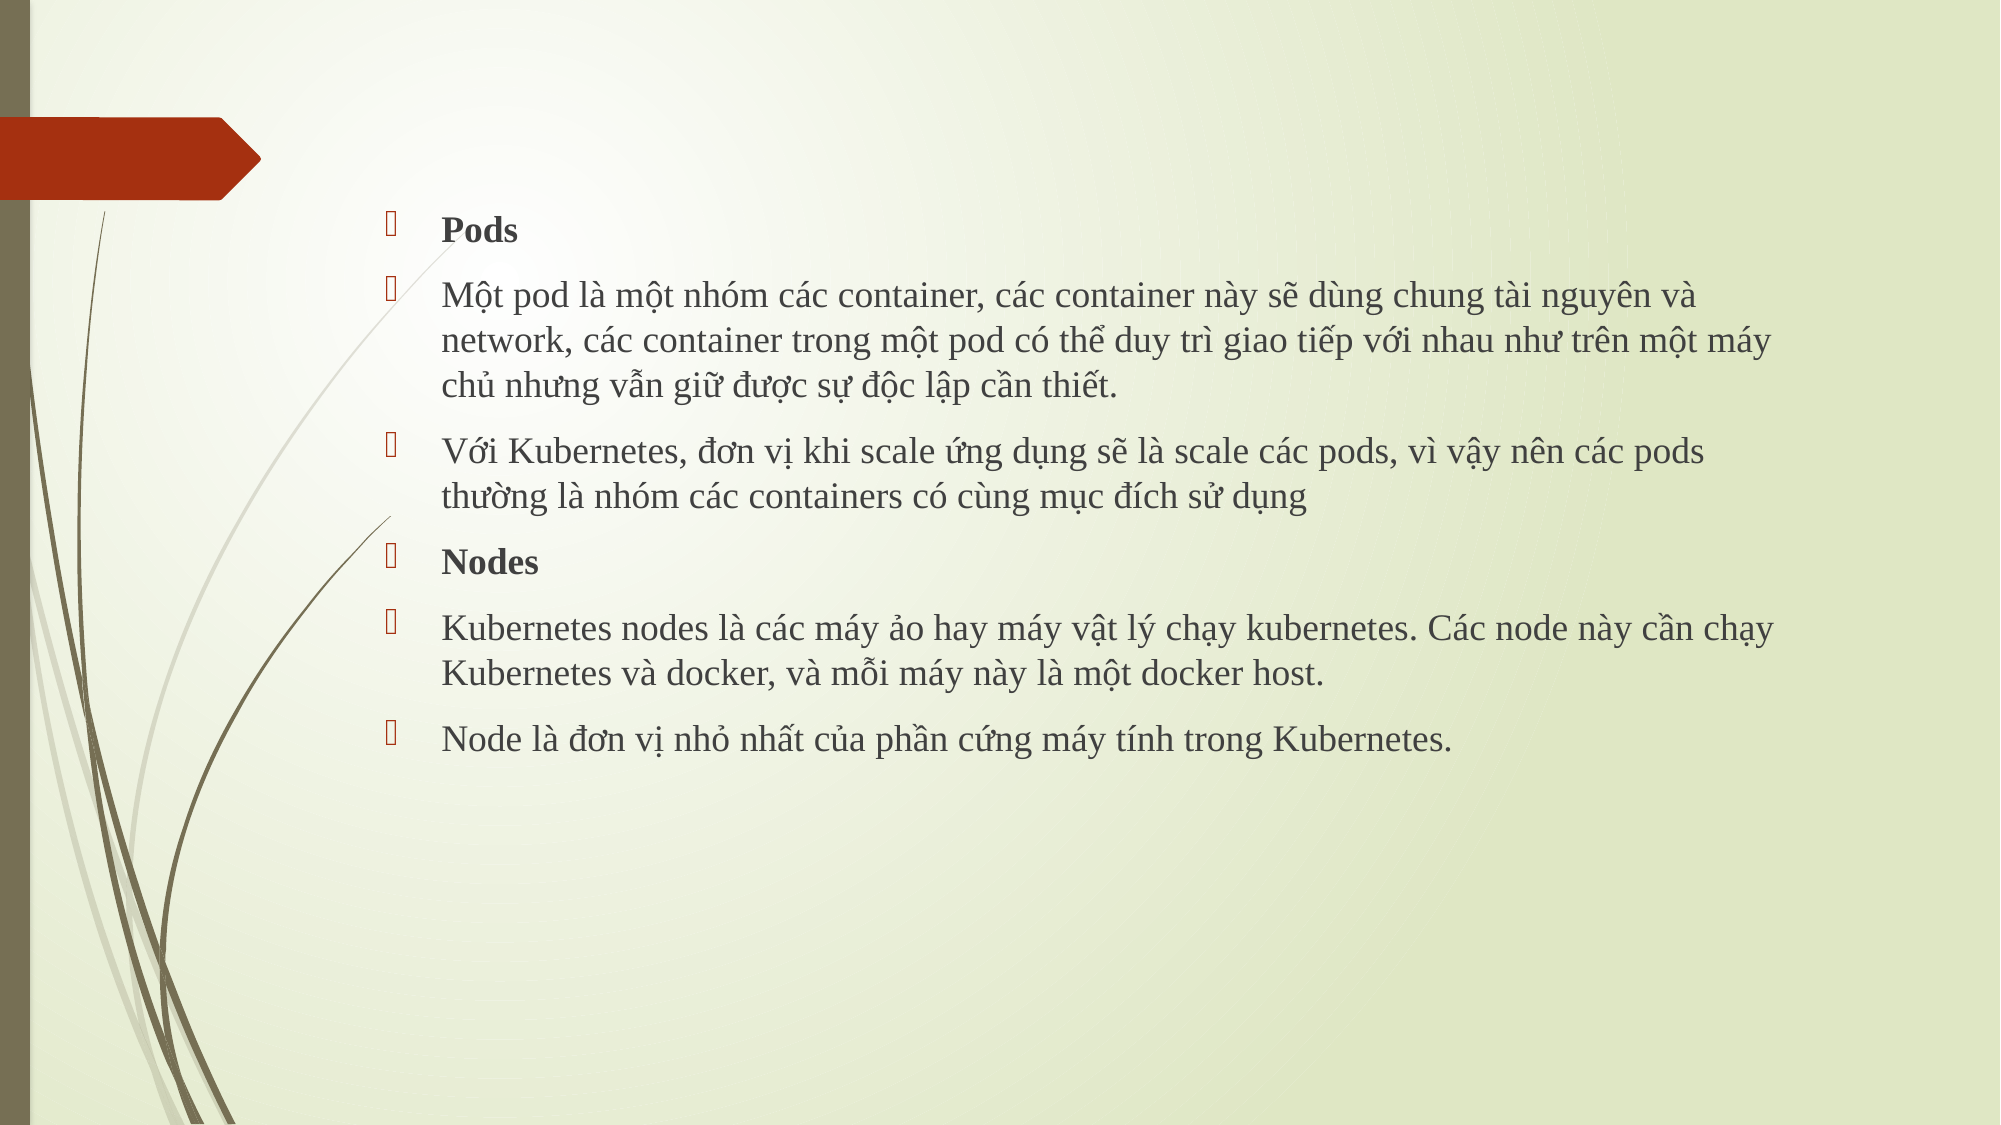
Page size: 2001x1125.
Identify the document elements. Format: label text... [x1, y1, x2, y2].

list Pods Một pod là một nhóm các container, các container này sẽ dùng chung tài nguyên và network, các container trong một pod có thể duy trì giao tiếp với nhau như trên một máy chủ nhưng vẫn giữ được sự độc lập cần thiết. Với Kubernetes, đơn vị khi scale ứng dụng sẽ là scale các pods, vì vậy nên các pods thường là nhóm các containers có cùng mục đích sử dụng Nodes Kubernetes nodes là các máy ảo hay máy vật lý chạy kubernetes. Các node này cần chạy Kubernetes và docker, và mỗi máy này là một docker host. Node là đơn vị nhỏ nhất của phần cứng máy tính trong Kubernetes. [370, 131, 1833, 922]
